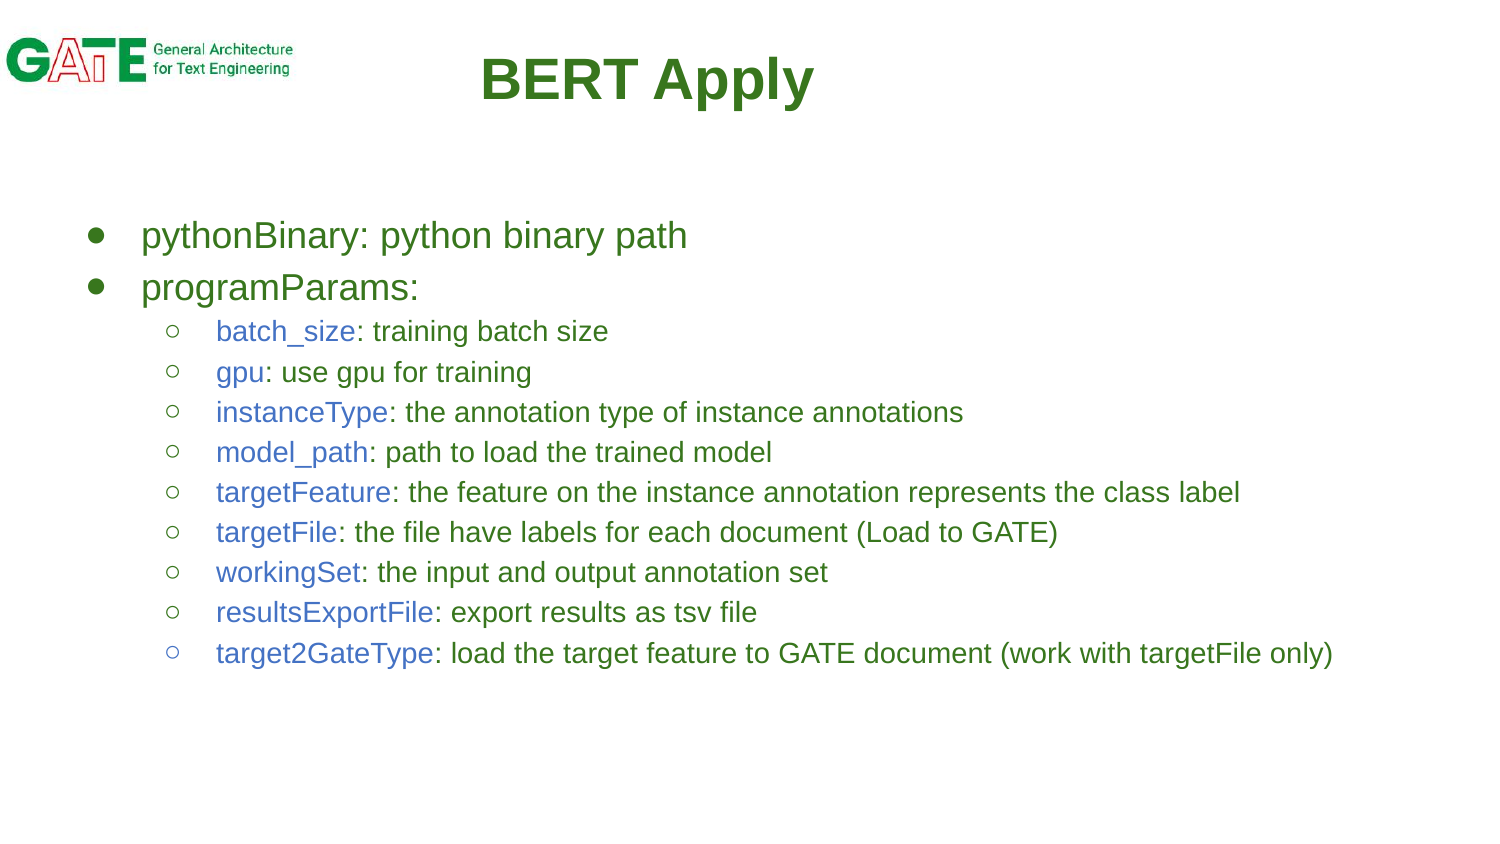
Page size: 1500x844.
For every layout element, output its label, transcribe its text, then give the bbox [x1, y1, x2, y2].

list pythonBinary: python binary path programParams: batch_size: training batch size gpu: use gpu for training instanceType: the annotation type of instance annotations model_path: path to load the trained model targetFeature: the feature on the instance annotation represents the class label targetFile: the file have labels for each document (Load to GATE) workingSet: the input and output annotation set resultsExportFile: export results as tsv file target2GateType: load the target feature to GATE document (work with targetFile only) [51, 189, 1449, 796]
picture [0, 0, 298, 120]
title BERT Apply [465, 26, 1449, 121]
